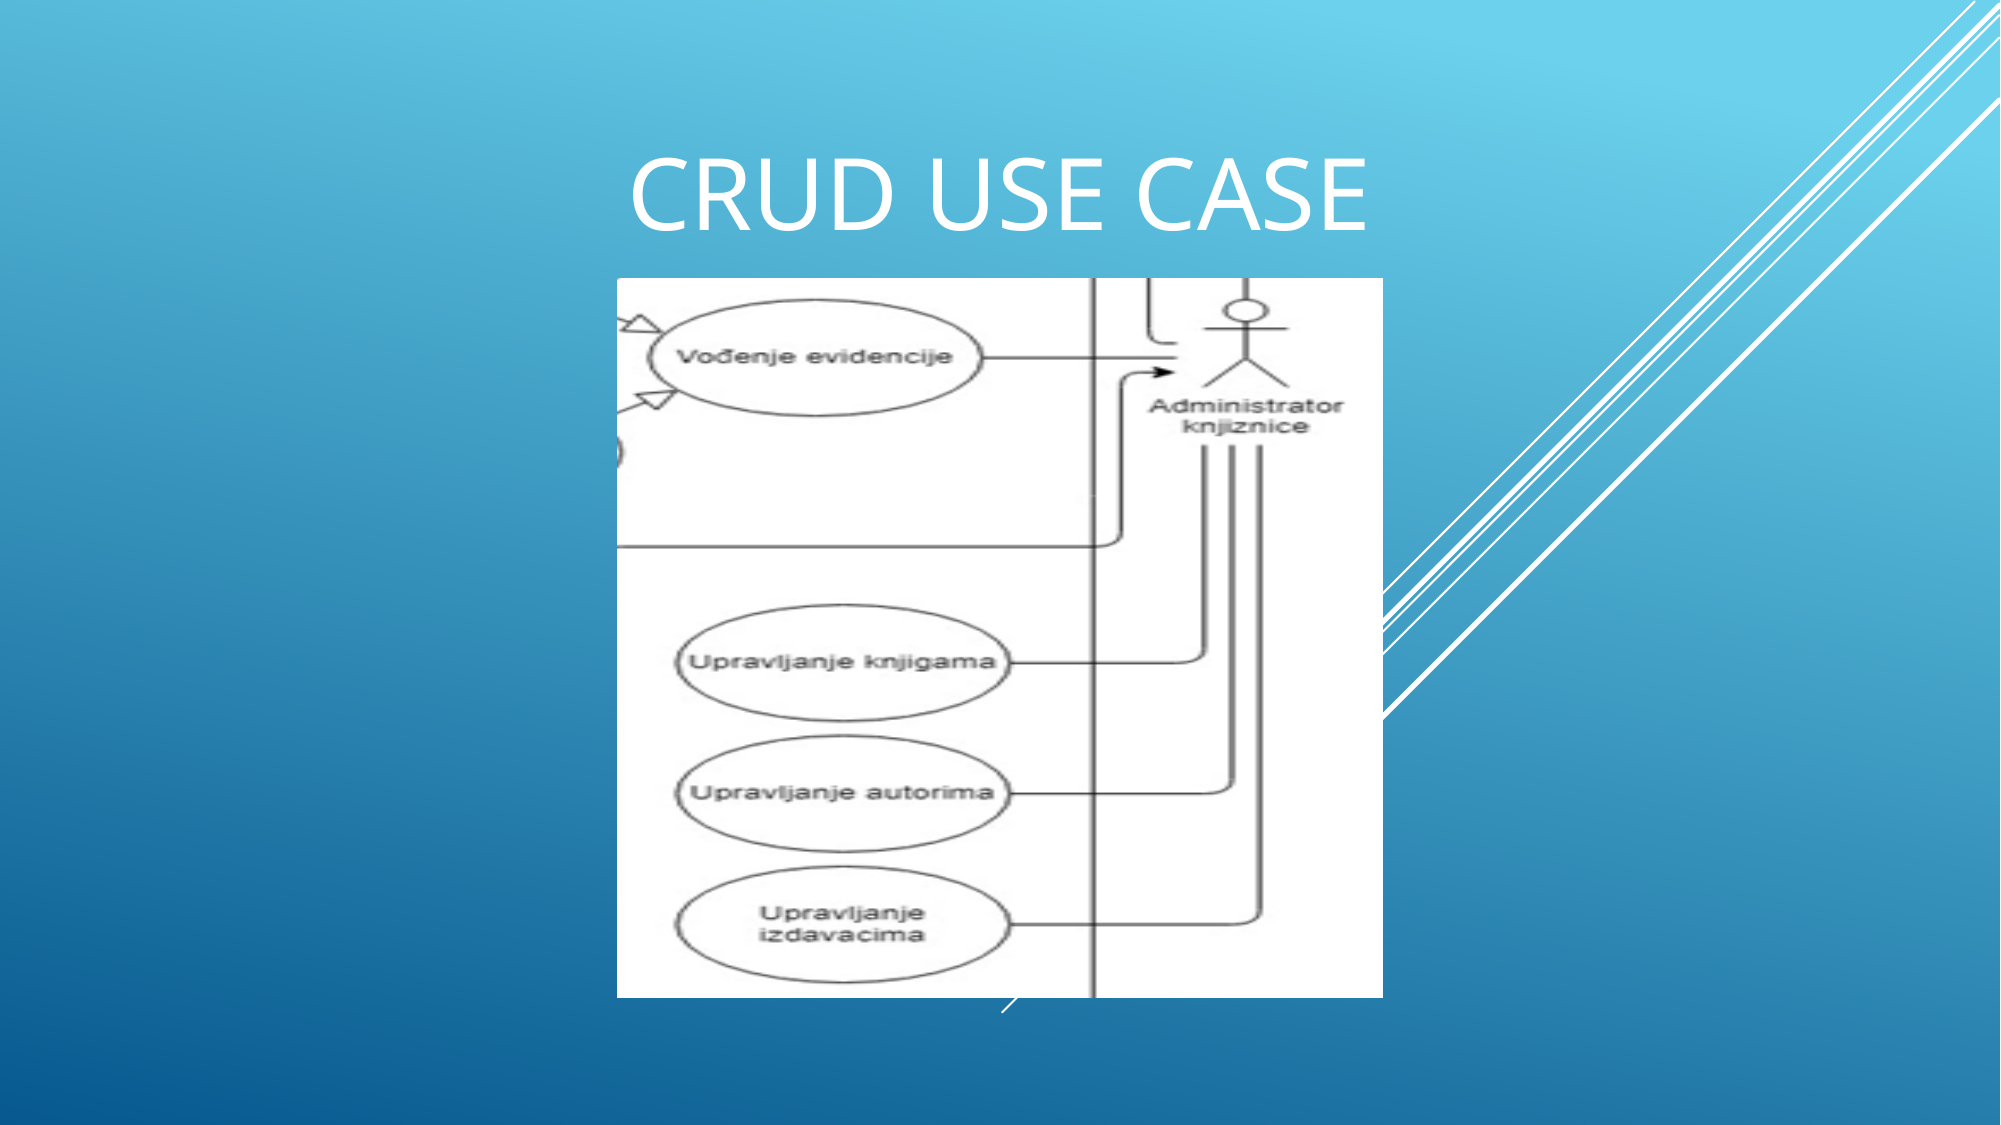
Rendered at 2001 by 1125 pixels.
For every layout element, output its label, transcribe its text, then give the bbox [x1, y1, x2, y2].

title CRUD Use Case [249, 48, 1750, 258]
picture [617, 277, 1383, 998]
